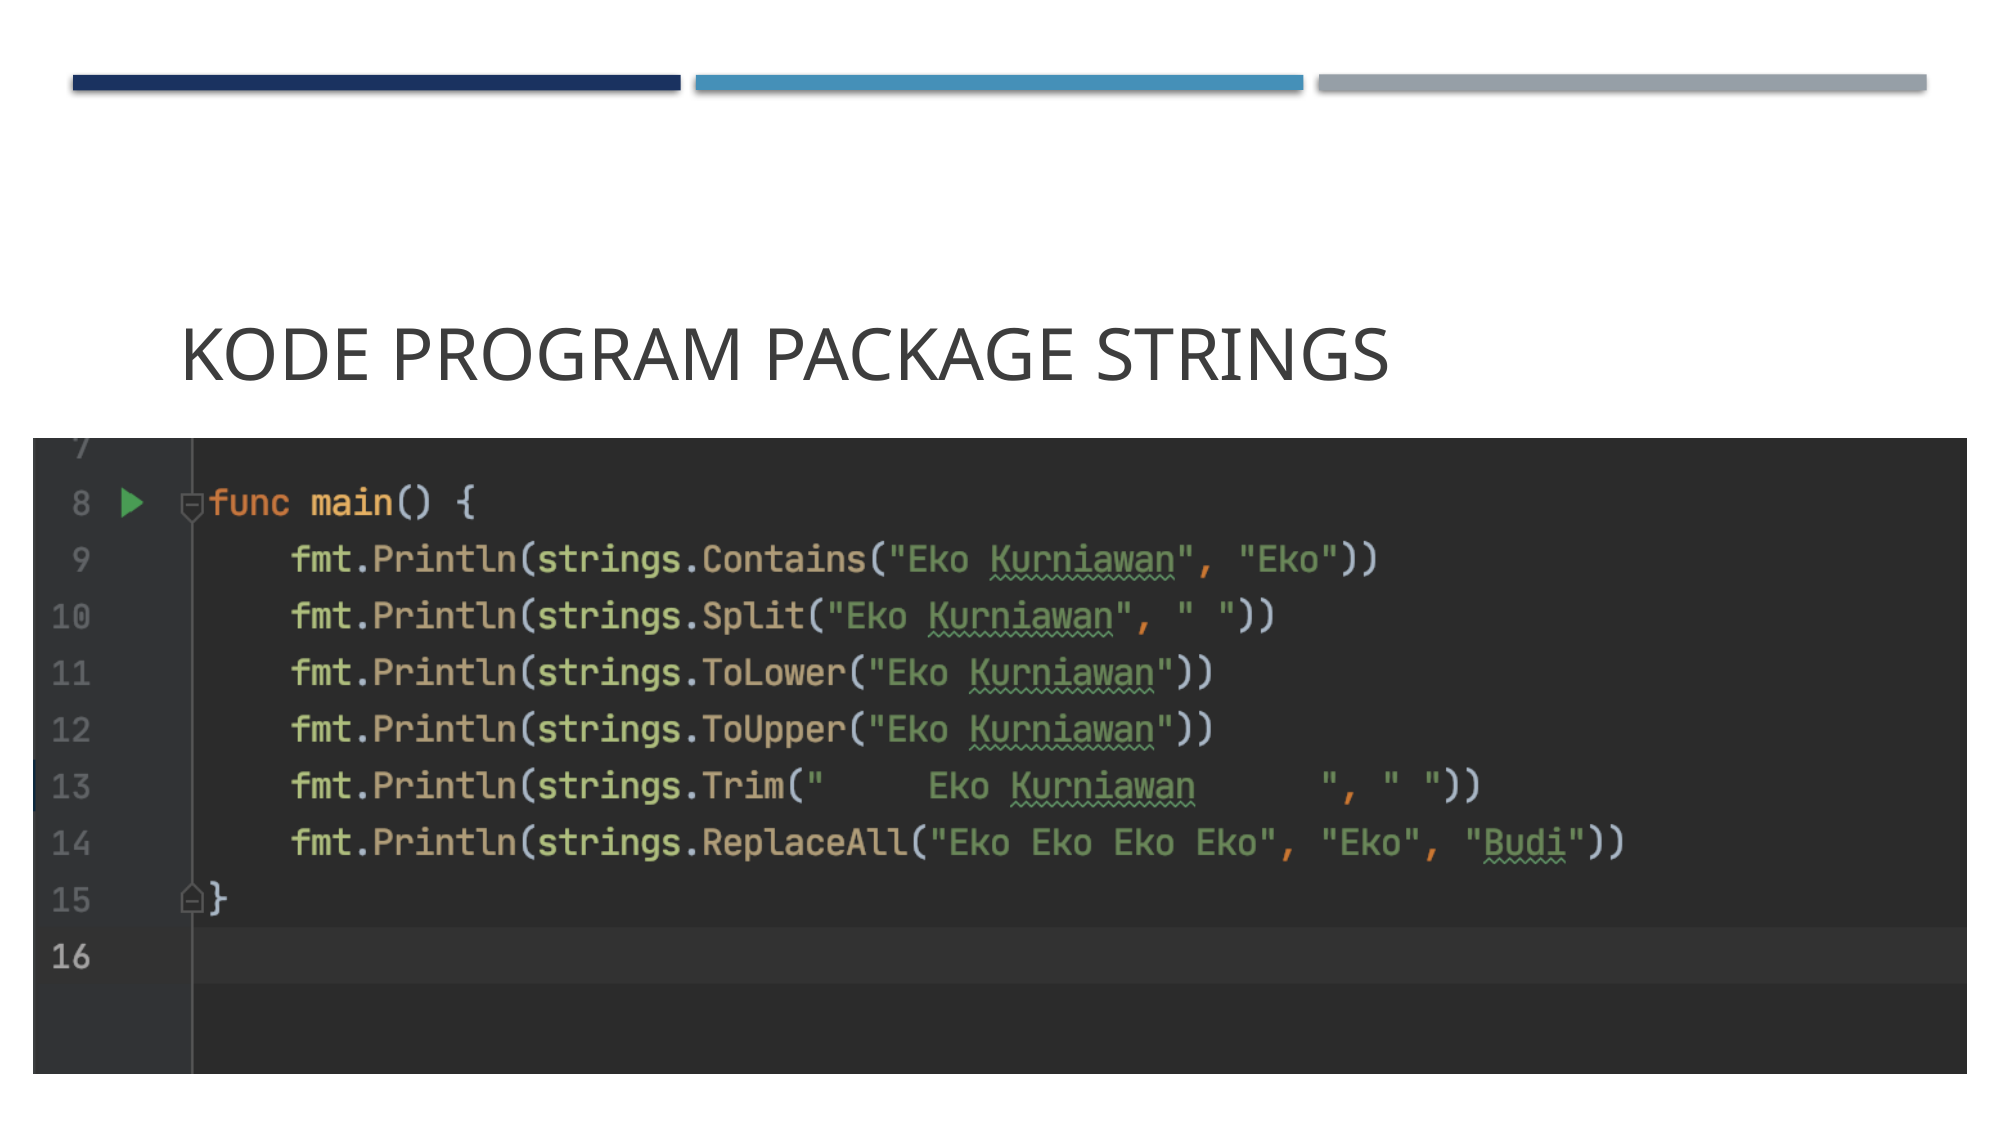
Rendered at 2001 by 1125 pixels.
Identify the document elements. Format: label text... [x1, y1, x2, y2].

picture [32, 438, 1968, 1075]
title Kode Program Package strings [159, 288, 1842, 406]
